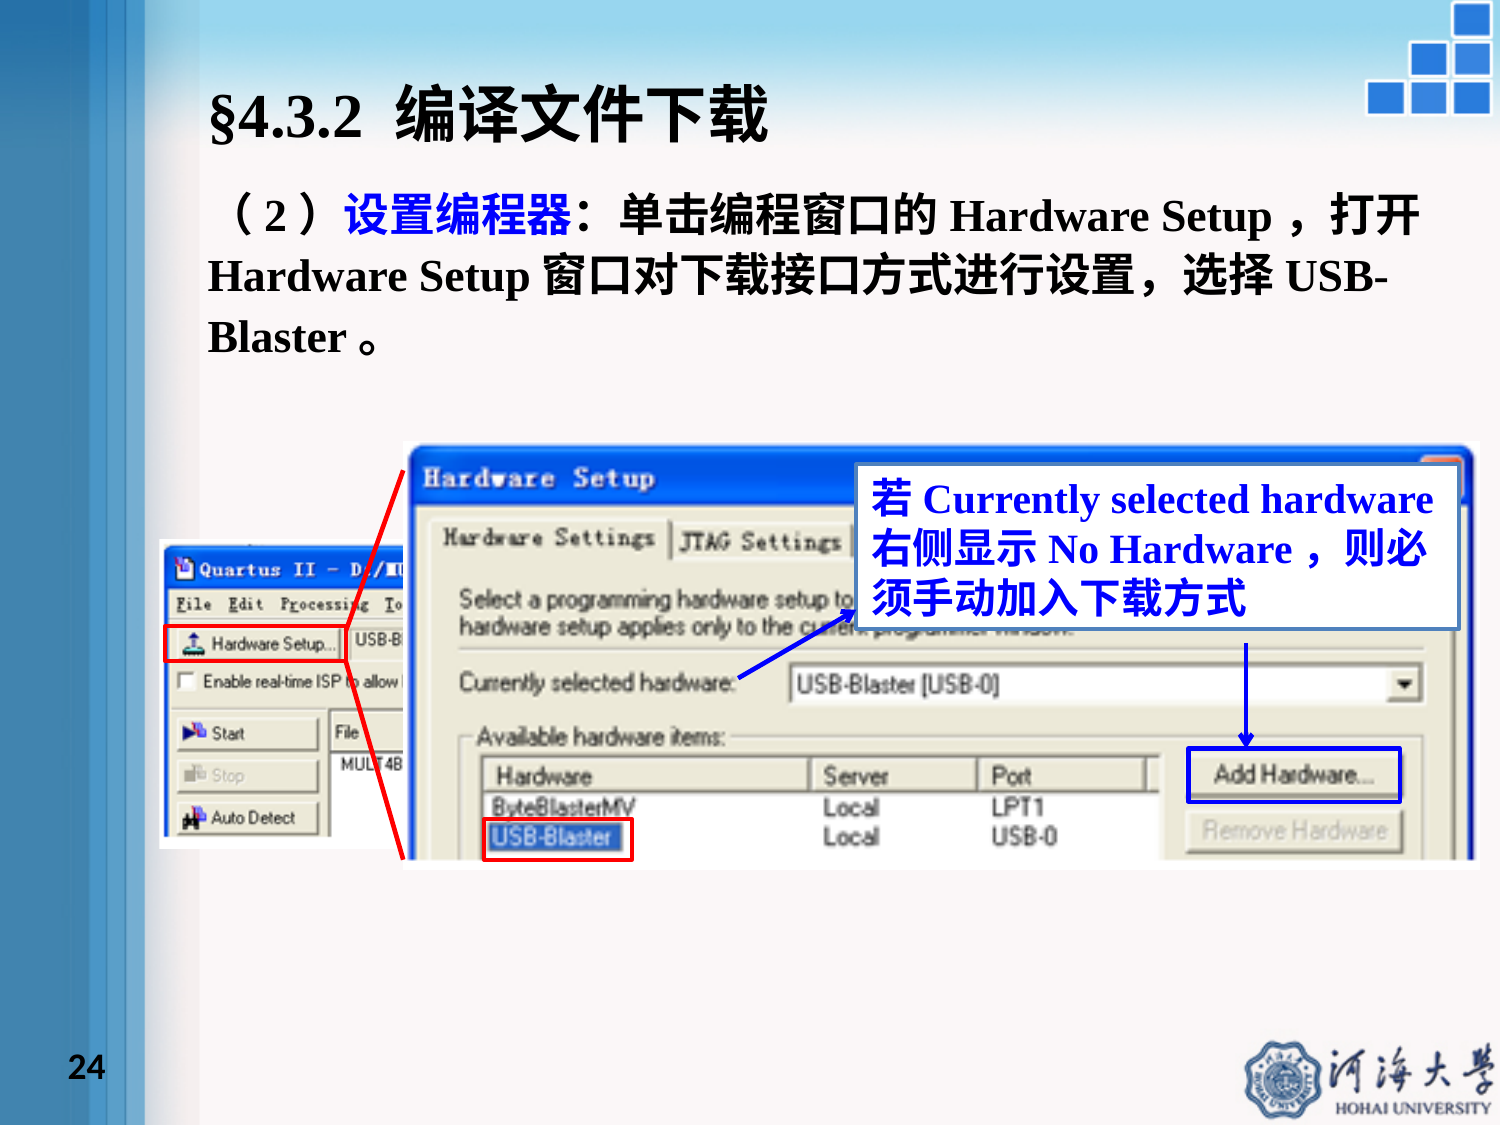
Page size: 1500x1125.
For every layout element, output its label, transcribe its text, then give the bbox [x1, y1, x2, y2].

text_box （2）设置编程器：单击编程窗口的Hardware Setup，打开Hardware Setup窗口对下载接口方式进行设置，选择USB-Blaster。 [192, 172, 1459, 369]
text_box 24 [53, 1035, 148, 1103]
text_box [737, 609, 857, 679]
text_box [345, 661, 404, 860]
picture [0, 0, 1500, 1125]
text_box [345, 470, 404, 632]
text_box §4.3.2 编译文件下载 [192, 68, 1341, 161]
